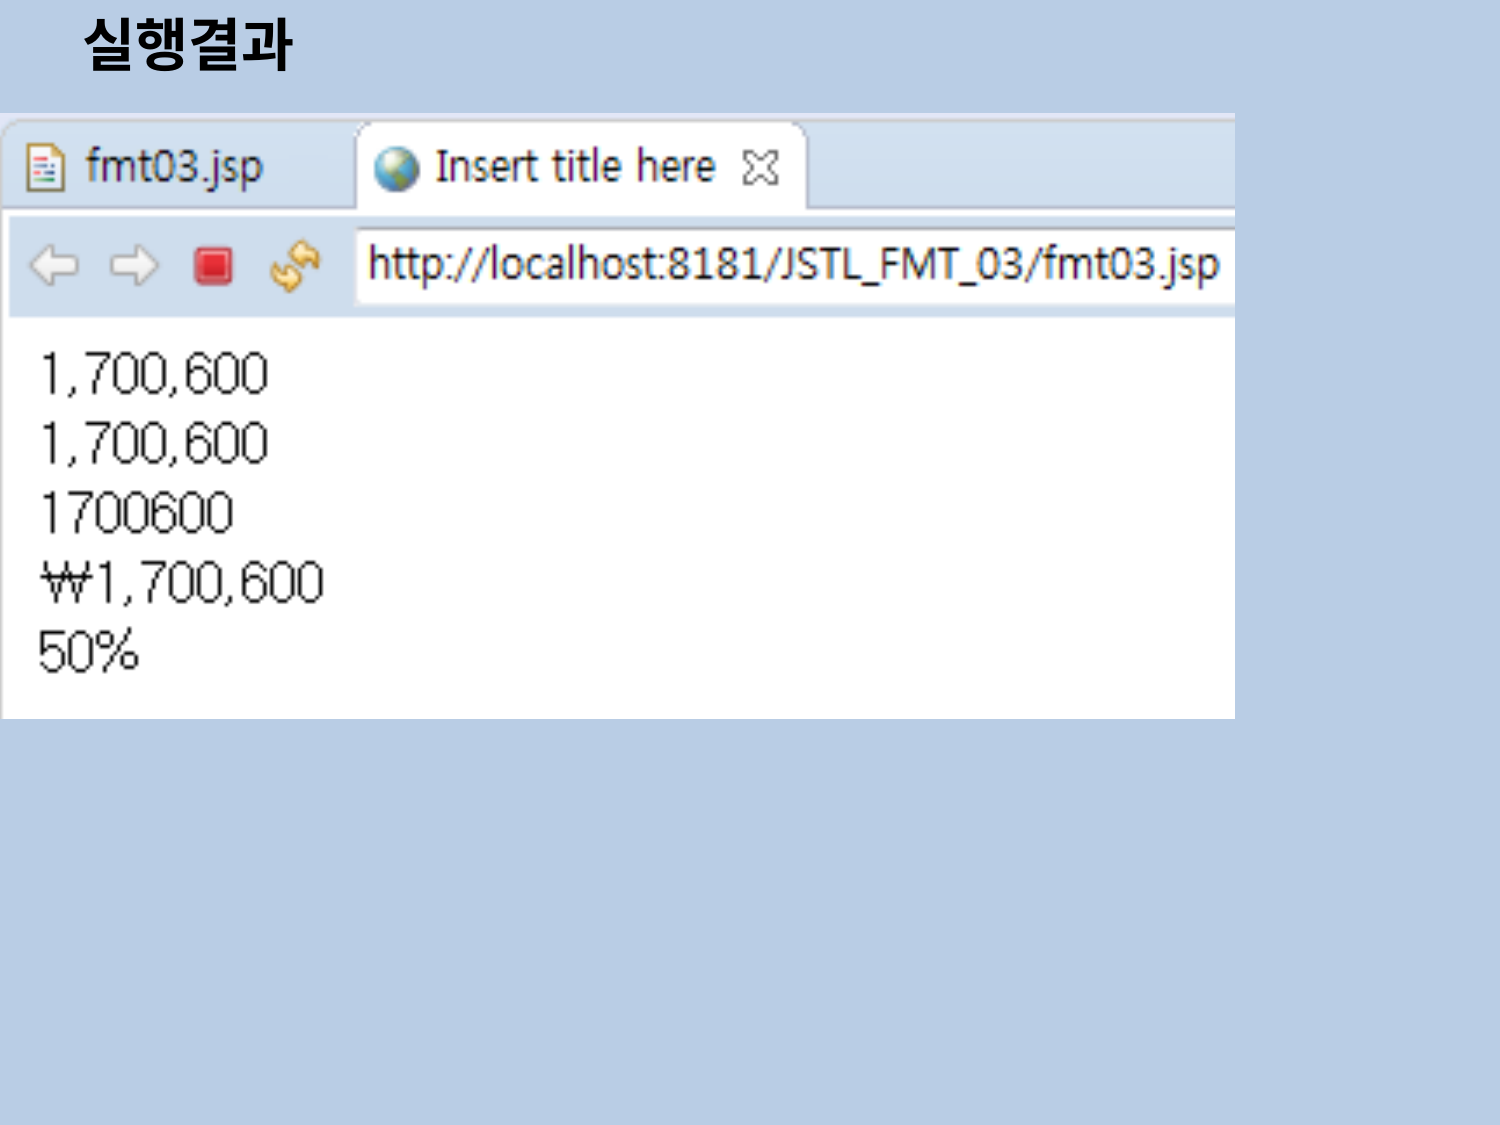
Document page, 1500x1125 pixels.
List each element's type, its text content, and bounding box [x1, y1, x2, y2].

picture [0, 113, 1235, 719]
text_box 실행결과 [0, 1, 381, 87]
